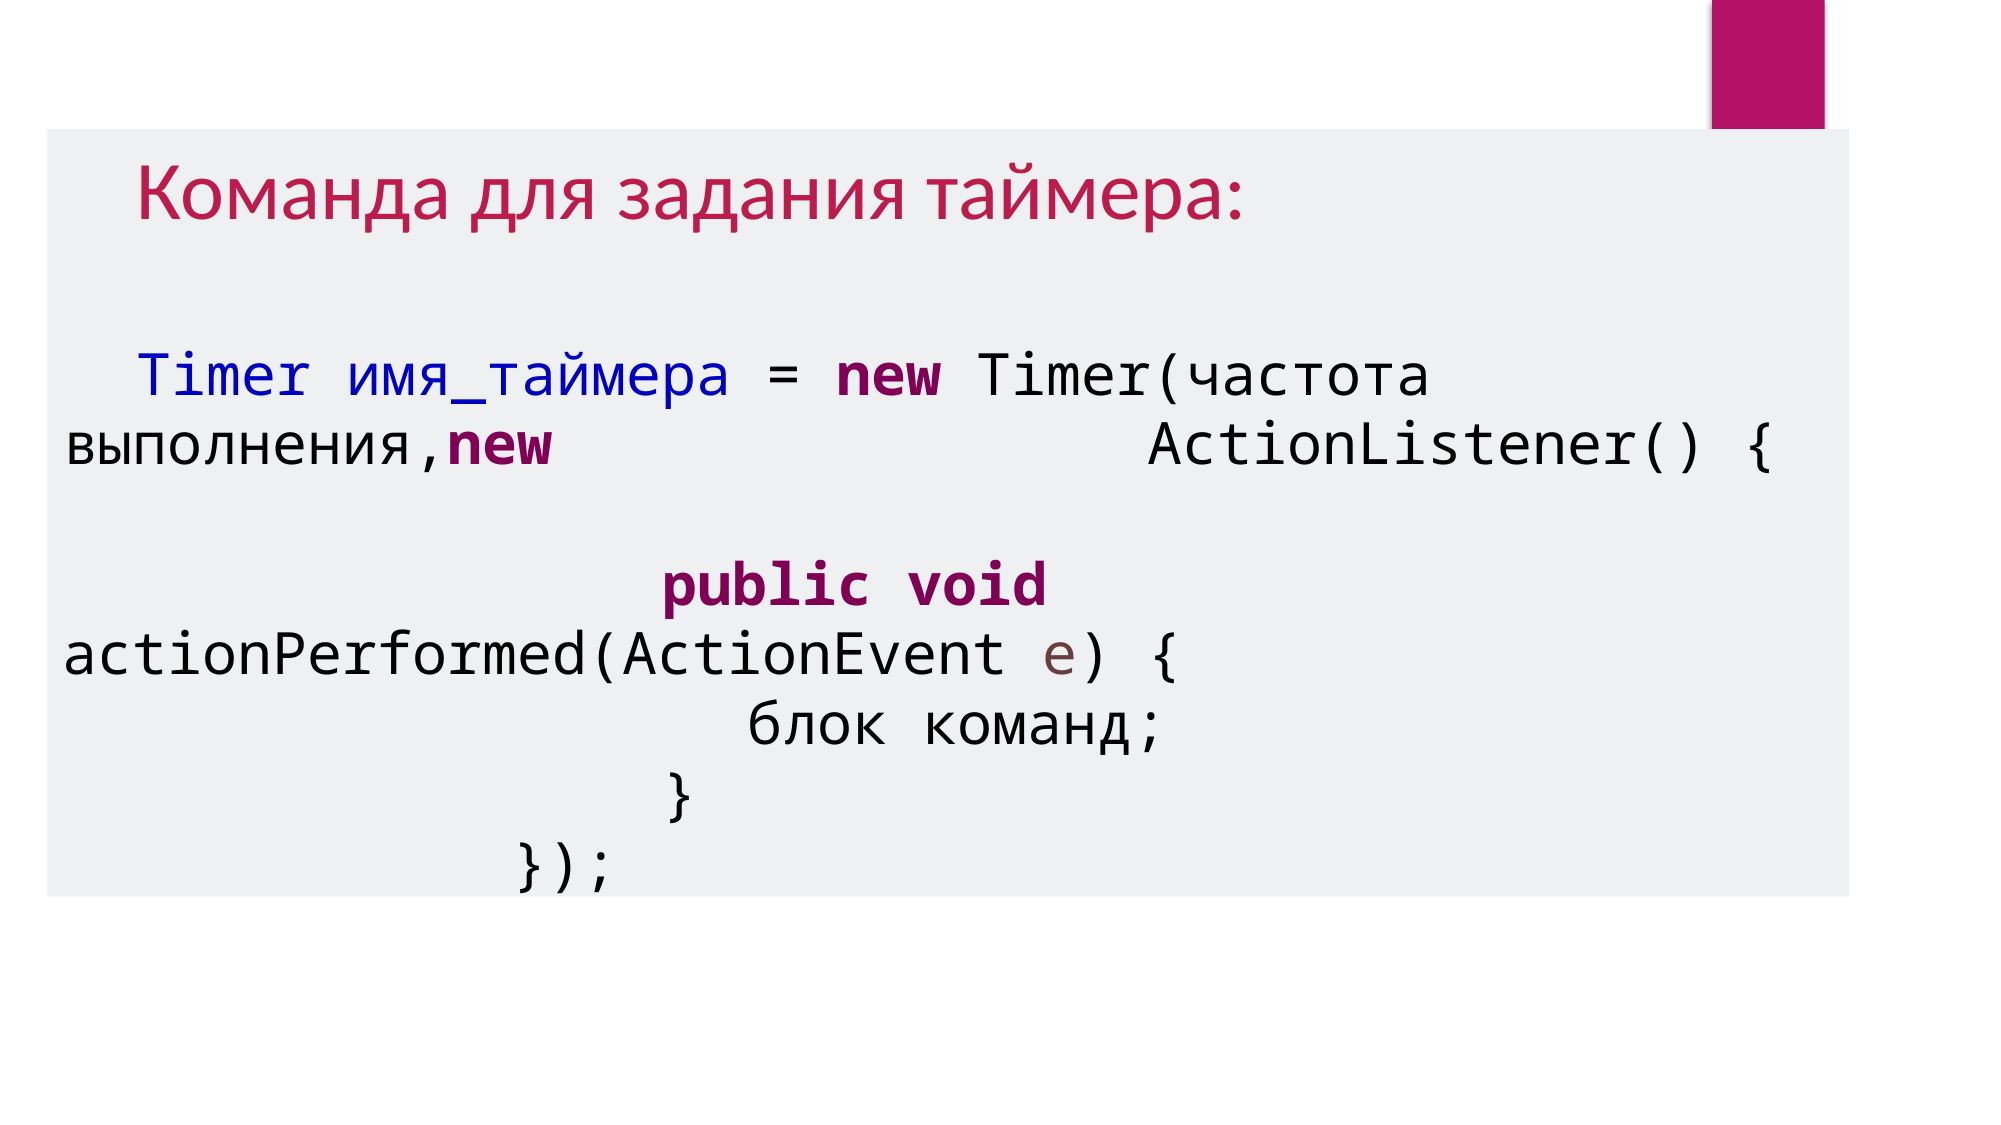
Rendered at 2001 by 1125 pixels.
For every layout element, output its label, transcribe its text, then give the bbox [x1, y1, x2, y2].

list Команда для задания таймера: Timer имя_таймера = new Timer(частота выполнения,new ActionListener() { public void actionPerformed(ActionEvent e) { блок команд; } }); [47, 129, 1849, 897]
